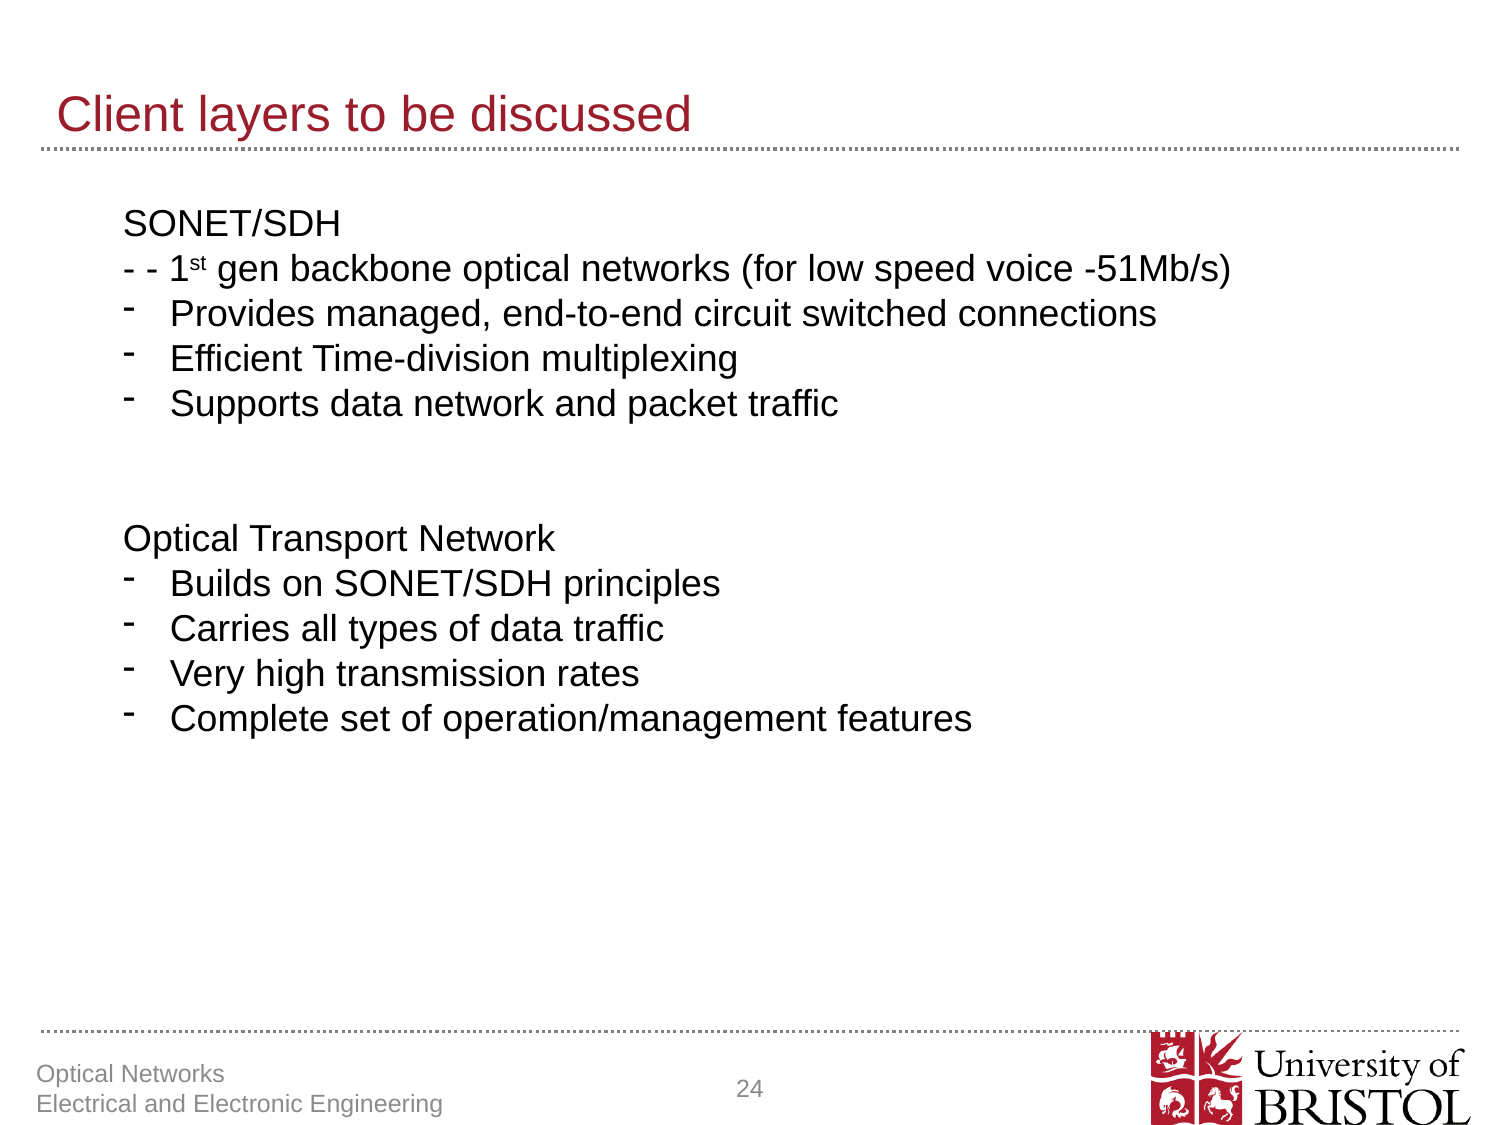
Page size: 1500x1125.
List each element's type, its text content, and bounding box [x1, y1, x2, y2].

slide_number 24 [690, 1057, 810, 1118]
text_box SONET/SDH - - 1st gen backbone optical networks (for low speed voice -51Mb/s) Provides managed, end-to-end circuit switched connections Efficient Time-division multiplexing Supports data network and packet traffic Optical Transport Network Builds on SONET/SDH principles Carries all types of data traffic Very high transmission rates Complete set of operation/management features [108, 191, 1248, 927]
title Client layers to be discussed [41, 0, 1459, 149]
picture [1151, 1032, 1471, 1125]
footer Optical Networks Electrical and Electronic Engineering [21, 1057, 656, 1118]
